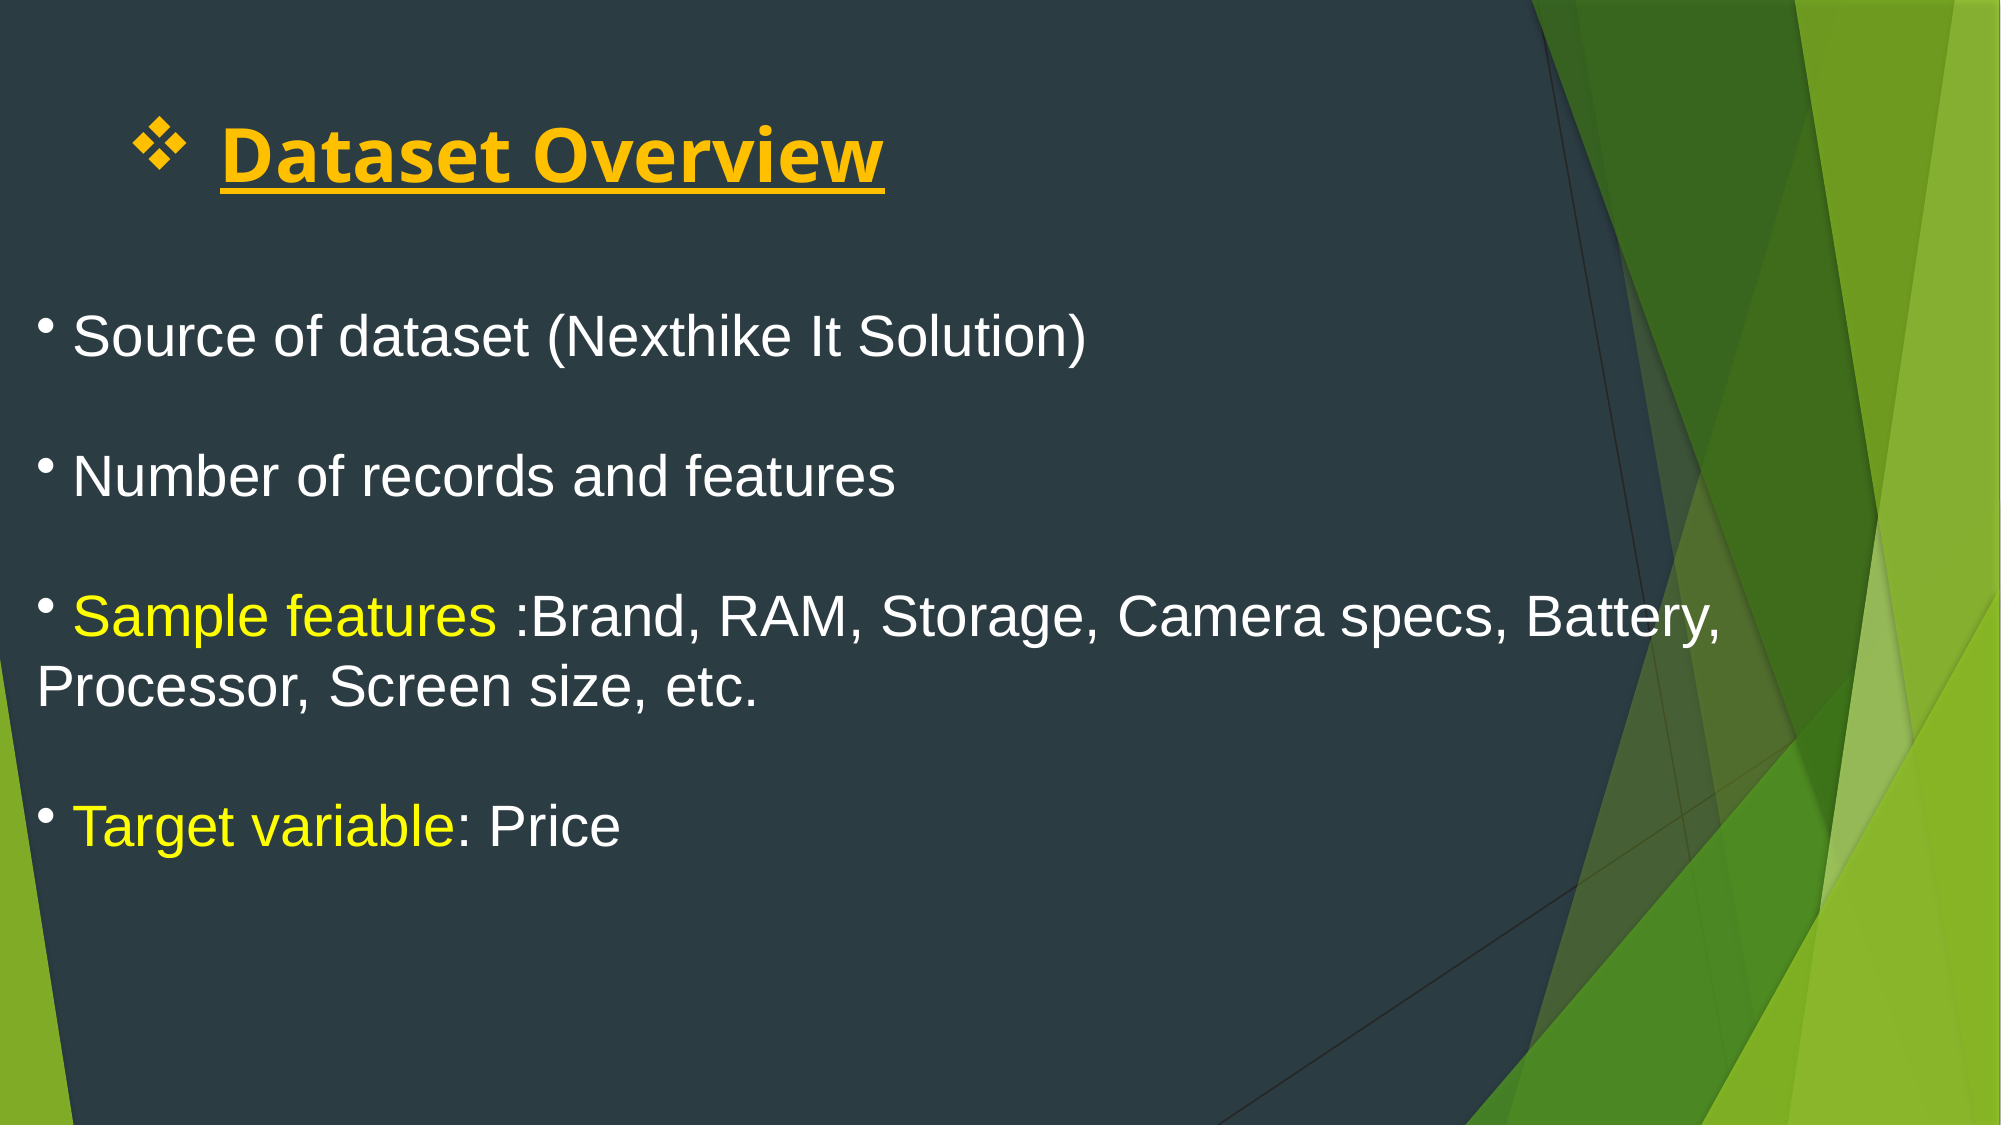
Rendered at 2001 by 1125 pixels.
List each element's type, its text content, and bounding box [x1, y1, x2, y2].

title Dataset Overview [111, 99, 1522, 286]
list Source of dataset (Nexthike It Solution) Number of records and features Sample features :Brand, RAM, Storage, Camera specs, Battery, Processor, Screen size, etc. Target variable: Price [21, 286, 1763, 940]
